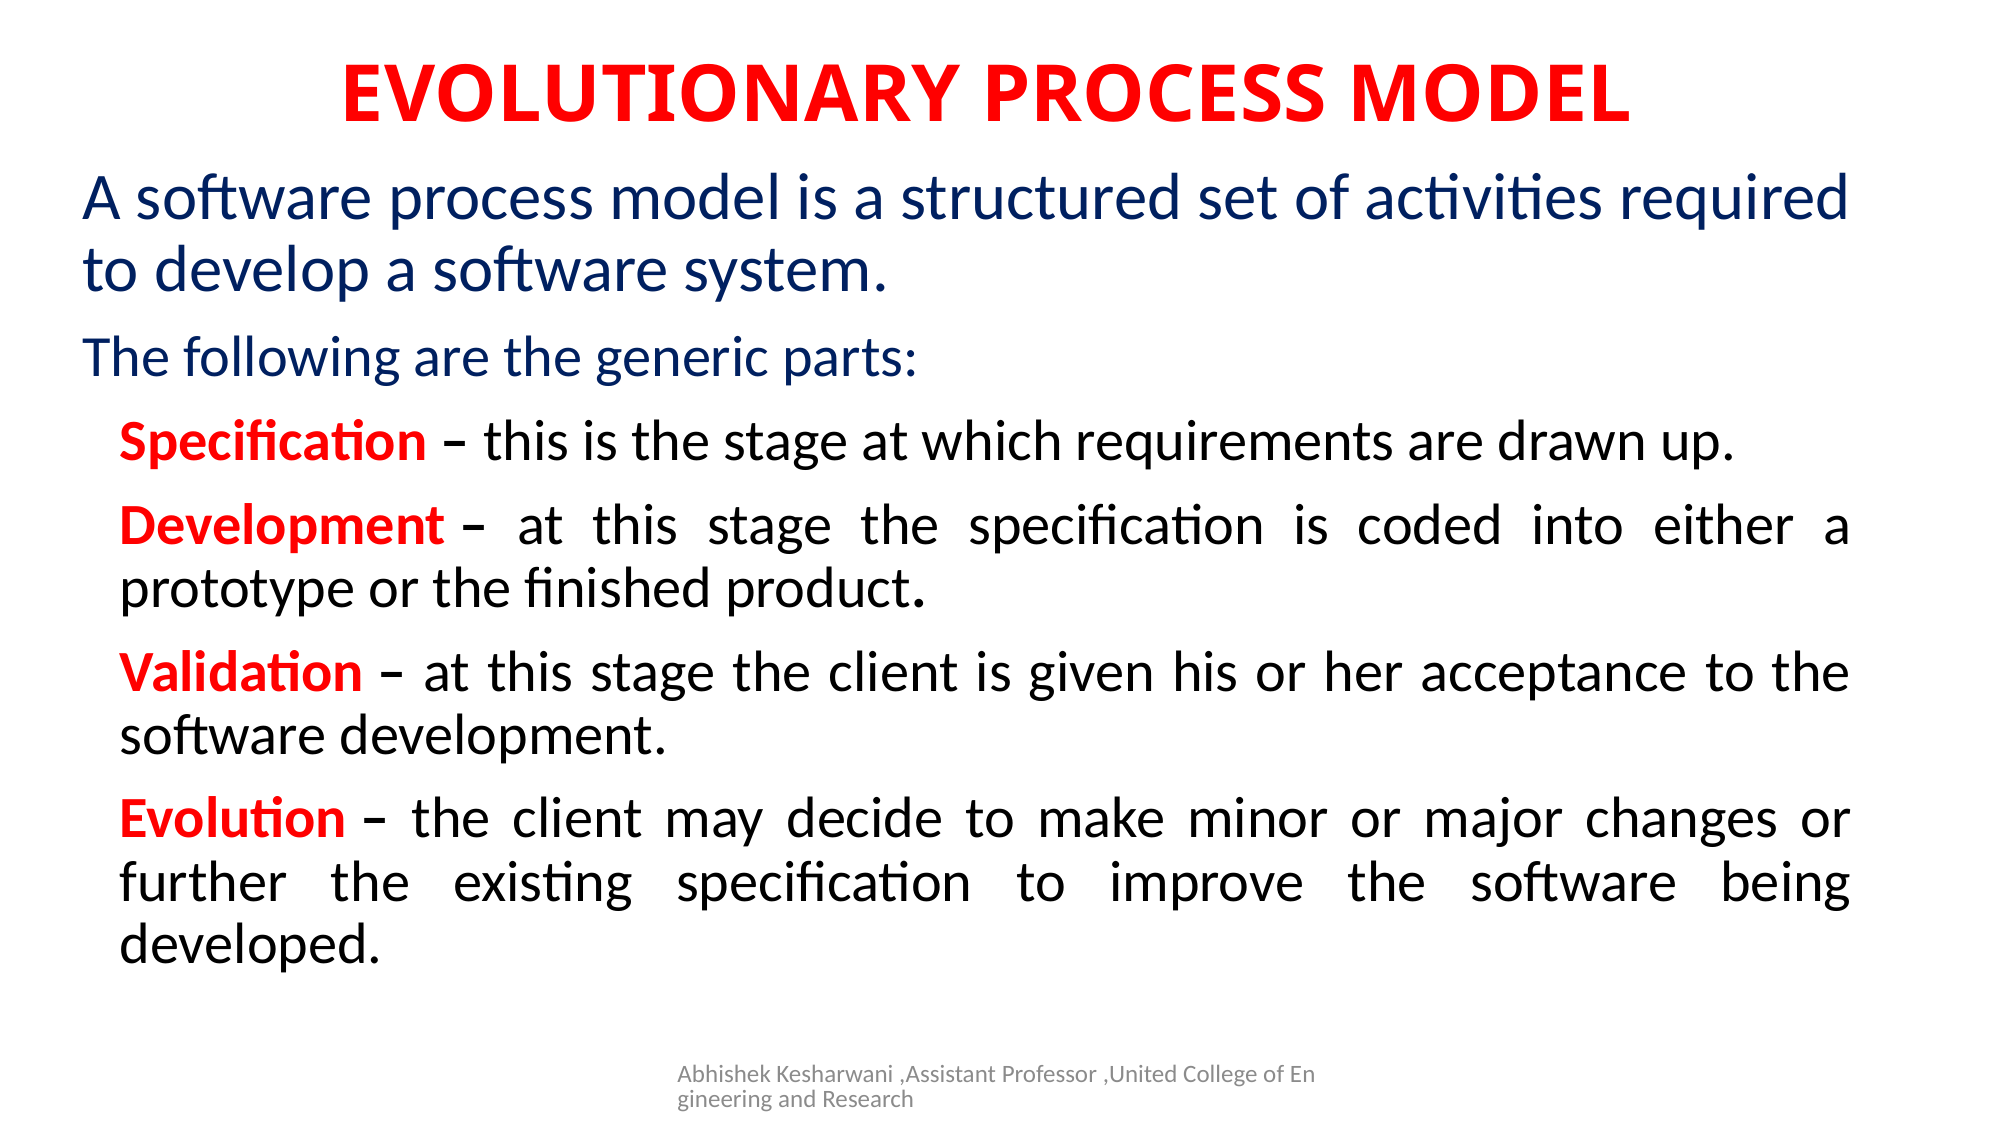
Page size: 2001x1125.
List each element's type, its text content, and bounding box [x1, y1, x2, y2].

list A software process model is a structured set of activities required to develop a software system. The following are the generic parts: Specification – this is the stage at which requirements are drawn up. Development – at this stage the specification is coded into either a prototype or the finished product. Validation – at this stage the client is given his or her acceptance to the software development. Evolution – the client may decide to make minor or major changes or further the existing specification to improve the software being developed. [67, 154, 1868, 1088]
title EVOLUTIONARY PROCESS MODEL [324, 45, 1675, 233]
footer Abhishek Kesharwani ,Assistant Professor ,United College of Engineering and Research [662, 1042, 1338, 1103]
